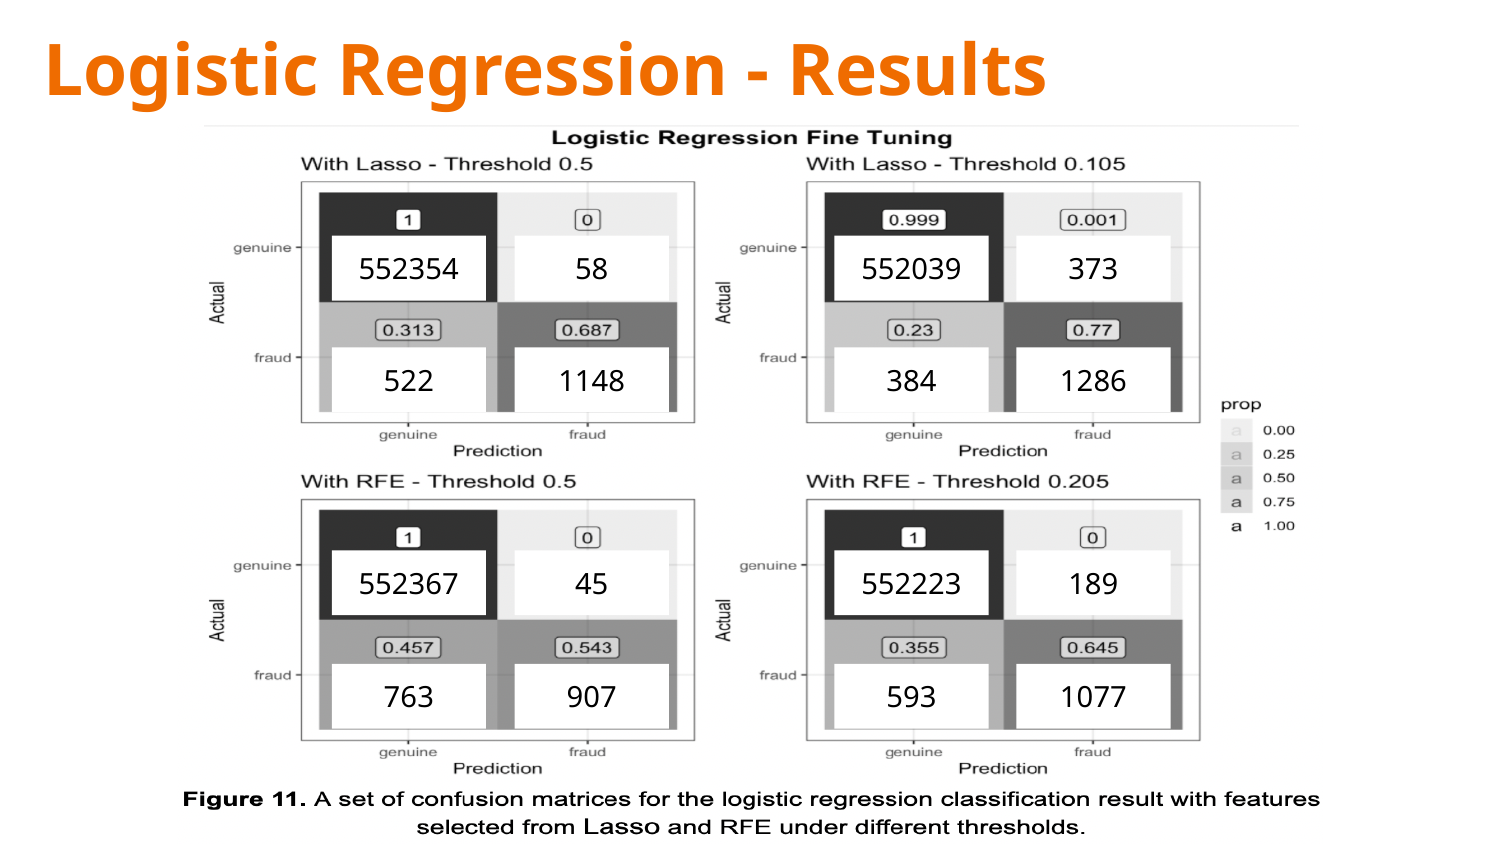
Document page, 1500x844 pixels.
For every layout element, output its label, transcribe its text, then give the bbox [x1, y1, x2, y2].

title Logistic Regression - Results [28, 8, 1427, 125]
picture [177, 124, 1323, 844]
